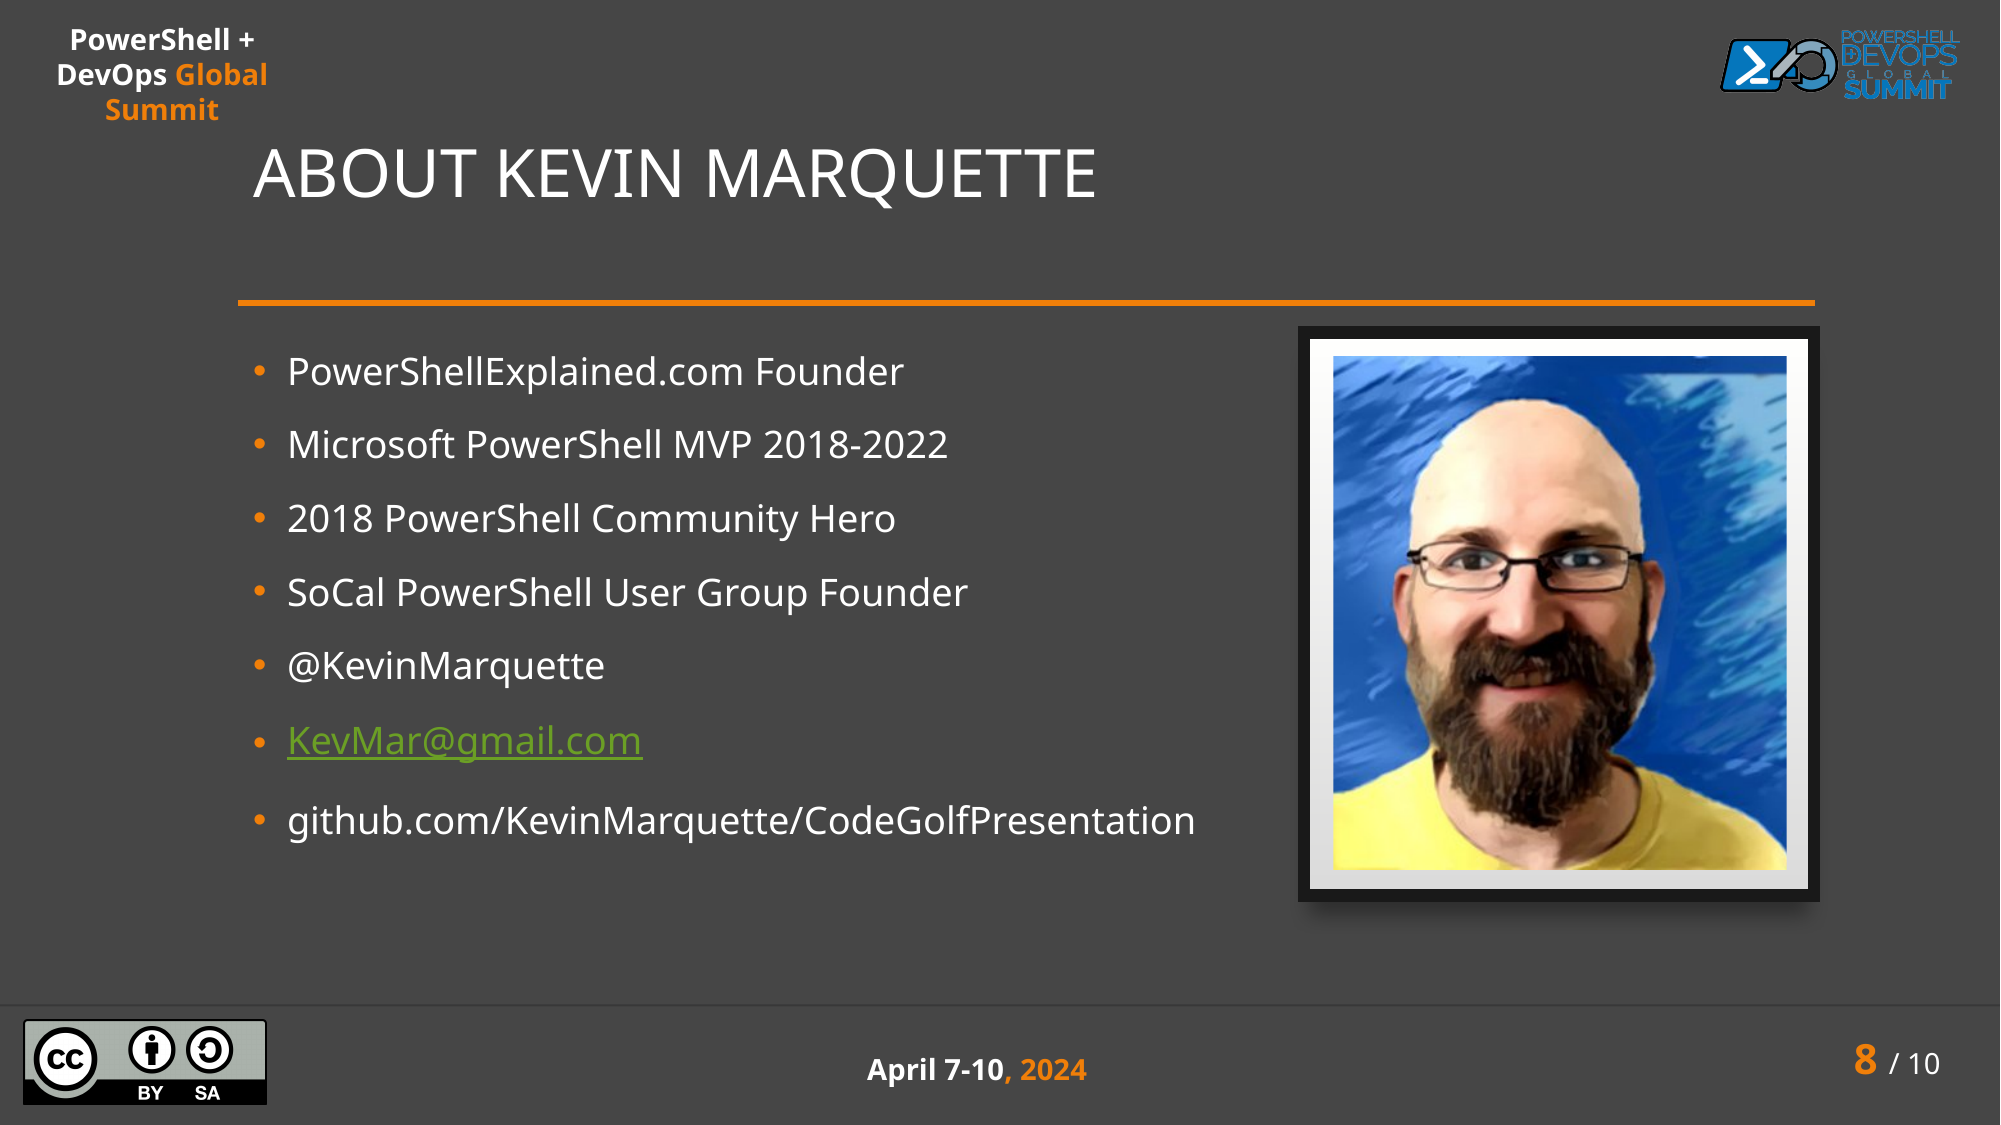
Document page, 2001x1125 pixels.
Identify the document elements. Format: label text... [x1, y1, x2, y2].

title About Kevin Marquette [238, 131, 1814, 305]
picture [23, 1019, 267, 1105]
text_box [1303, 329, 1815, 897]
picture [1720, 28, 1960, 105]
picture [1333, 356, 1787, 870]
list PowerShellExplained.com Founder Microsoft PowerShell MVP 2018-2022 2018 PowerShell Community Hero SoCal PowerShell User Group Founder @KevinMarquette KevMar@gmail.com github.com/KevinMarquette/CodeGolfPresentation [238, 330, 1223, 897]
